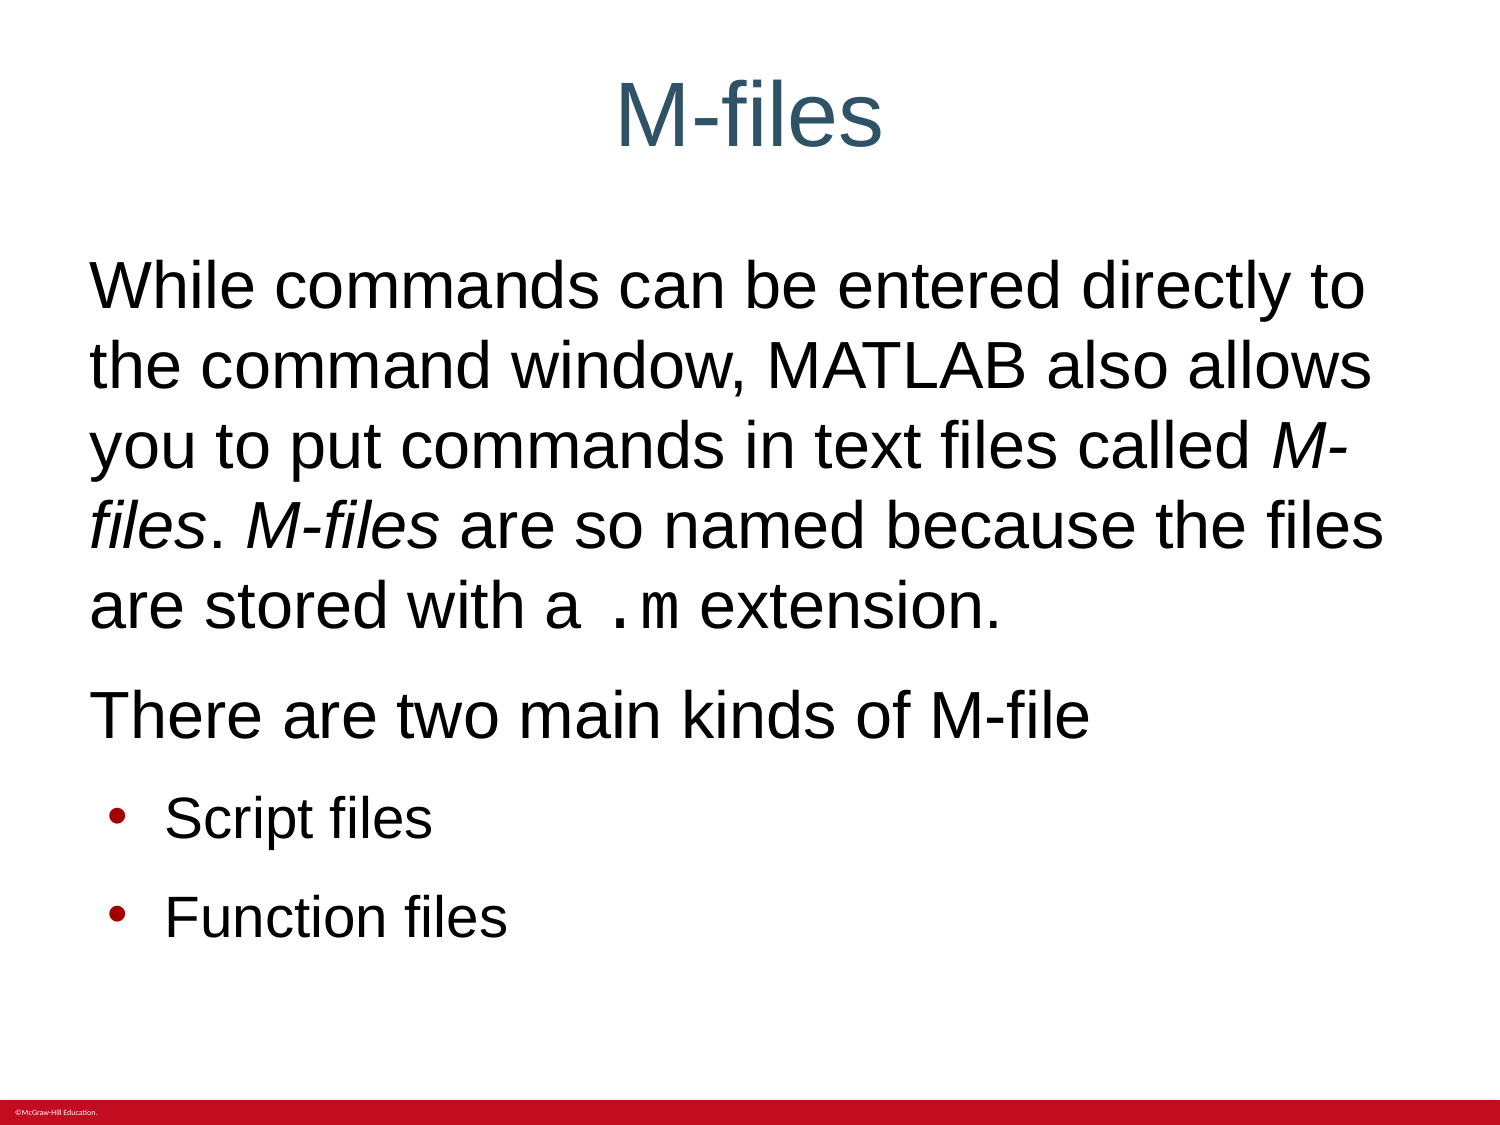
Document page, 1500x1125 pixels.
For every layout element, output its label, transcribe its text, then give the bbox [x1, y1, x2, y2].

list While commands can be entered directly to the command window, MATLAB also allows you to put commands in text files called M-files. M-files are so named because the files are stored with a .m extension. There are two main kinds of M-file Script files Function files [75, 234, 1455, 1075]
title M-files [0, 12, 1500, 208]
